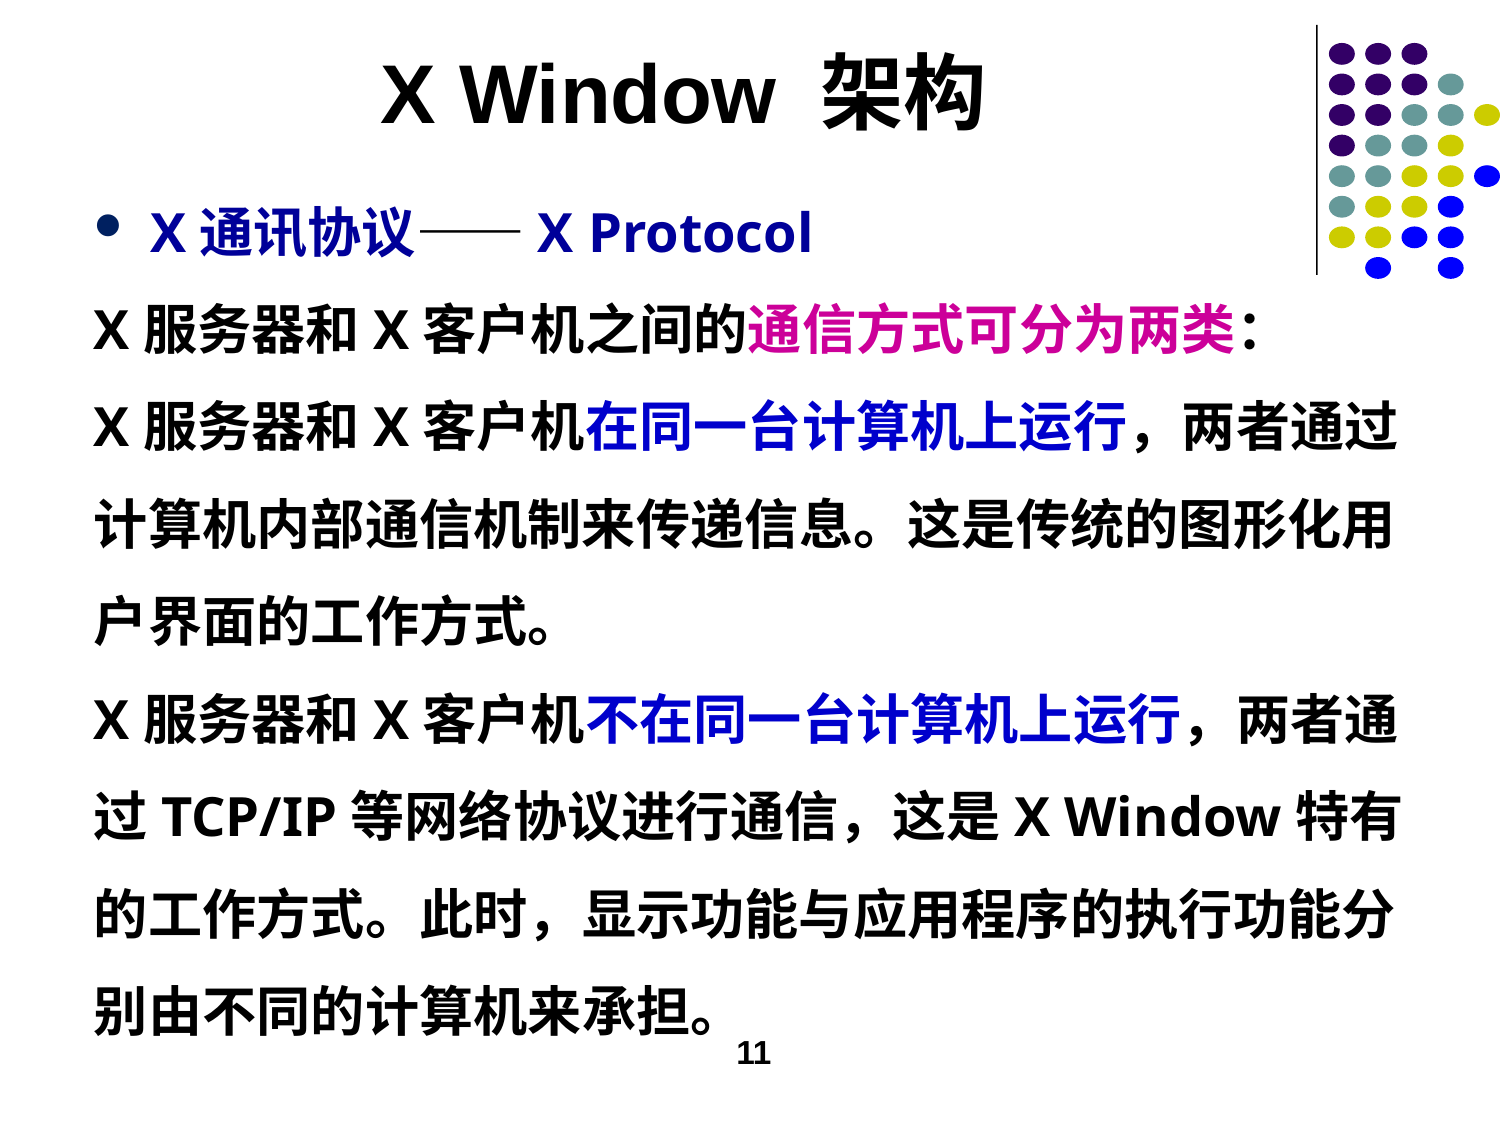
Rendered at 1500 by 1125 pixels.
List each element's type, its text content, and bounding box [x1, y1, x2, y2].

text_box X通讯协议——X Protocol X服务器和X客户机之间的通信方式可分为两类： X服务器和X客户机在同一台计算机上运行，两者通过计算机内部通信机制来传递信息。这是传统的图形化用户界面的工作方式。 X服务器和X客户机不在同一台计算机上运行，两者通过TCP/IP等网络协议进行通信，这是X Window特有的工作方式。此时，显示功能与应用程序的执行功能分别由不同的计算机来承担。 [79, 157, 1436, 1050]
title X Window 架构 [64, 7, 1303, 149]
slide_number 11 [578, 1023, 930, 1099]
